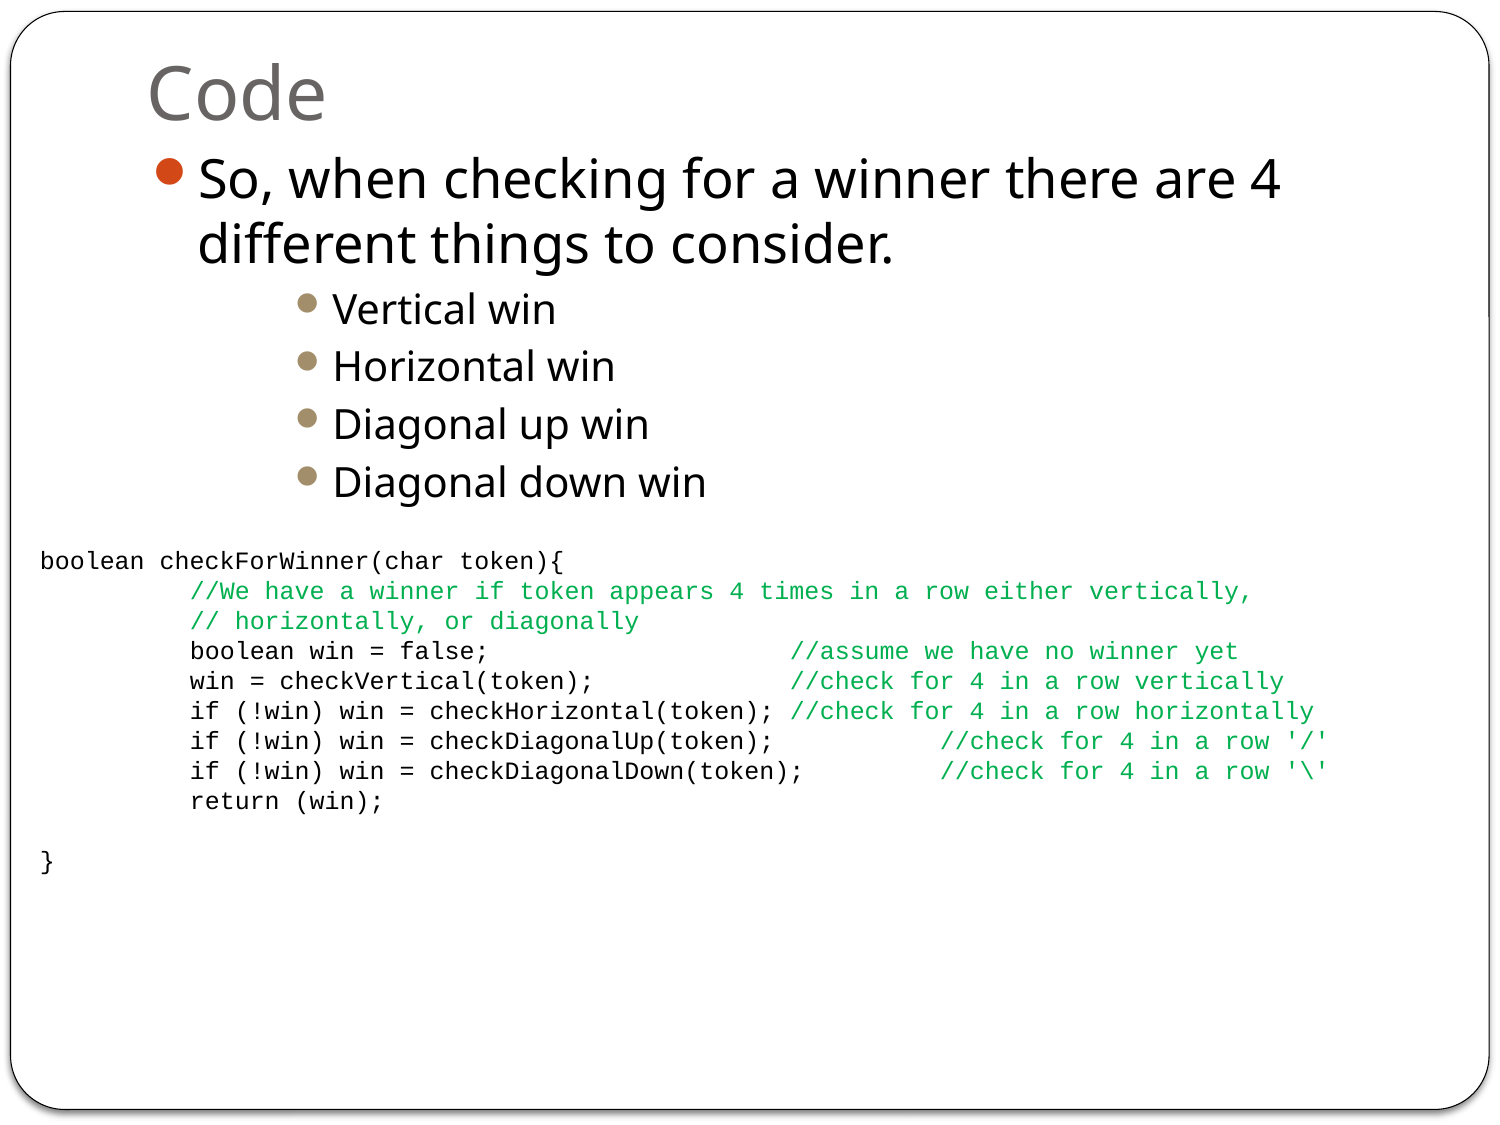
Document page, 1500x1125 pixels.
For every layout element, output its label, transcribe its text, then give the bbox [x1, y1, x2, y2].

list So, when checking for a winner there are 4 different things to consider. Vertical win Horizontal win Diagonal up win Diagonal down win [137, 137, 1413, 537]
title Code [131, 37, 1407, 150]
text_box boolean checkForWinner(char token){ //We have a winner if token appears 4 times in a row either vertically, // horizontally, or diagonally boolean win = false; //assume we have no winner yet win = checkVertical(token); //check for 4 in a row vertically if (!win) win = checkHorizontal(token); //check for 4 in a row horizontally if (!win) win = checkDiagonalUp(token); //check for 4 in a row '/' if (!win) win = checkDiagonalDown(token); //check for 4 in a row '\' return (win); } [24, 537, 1475, 882]
